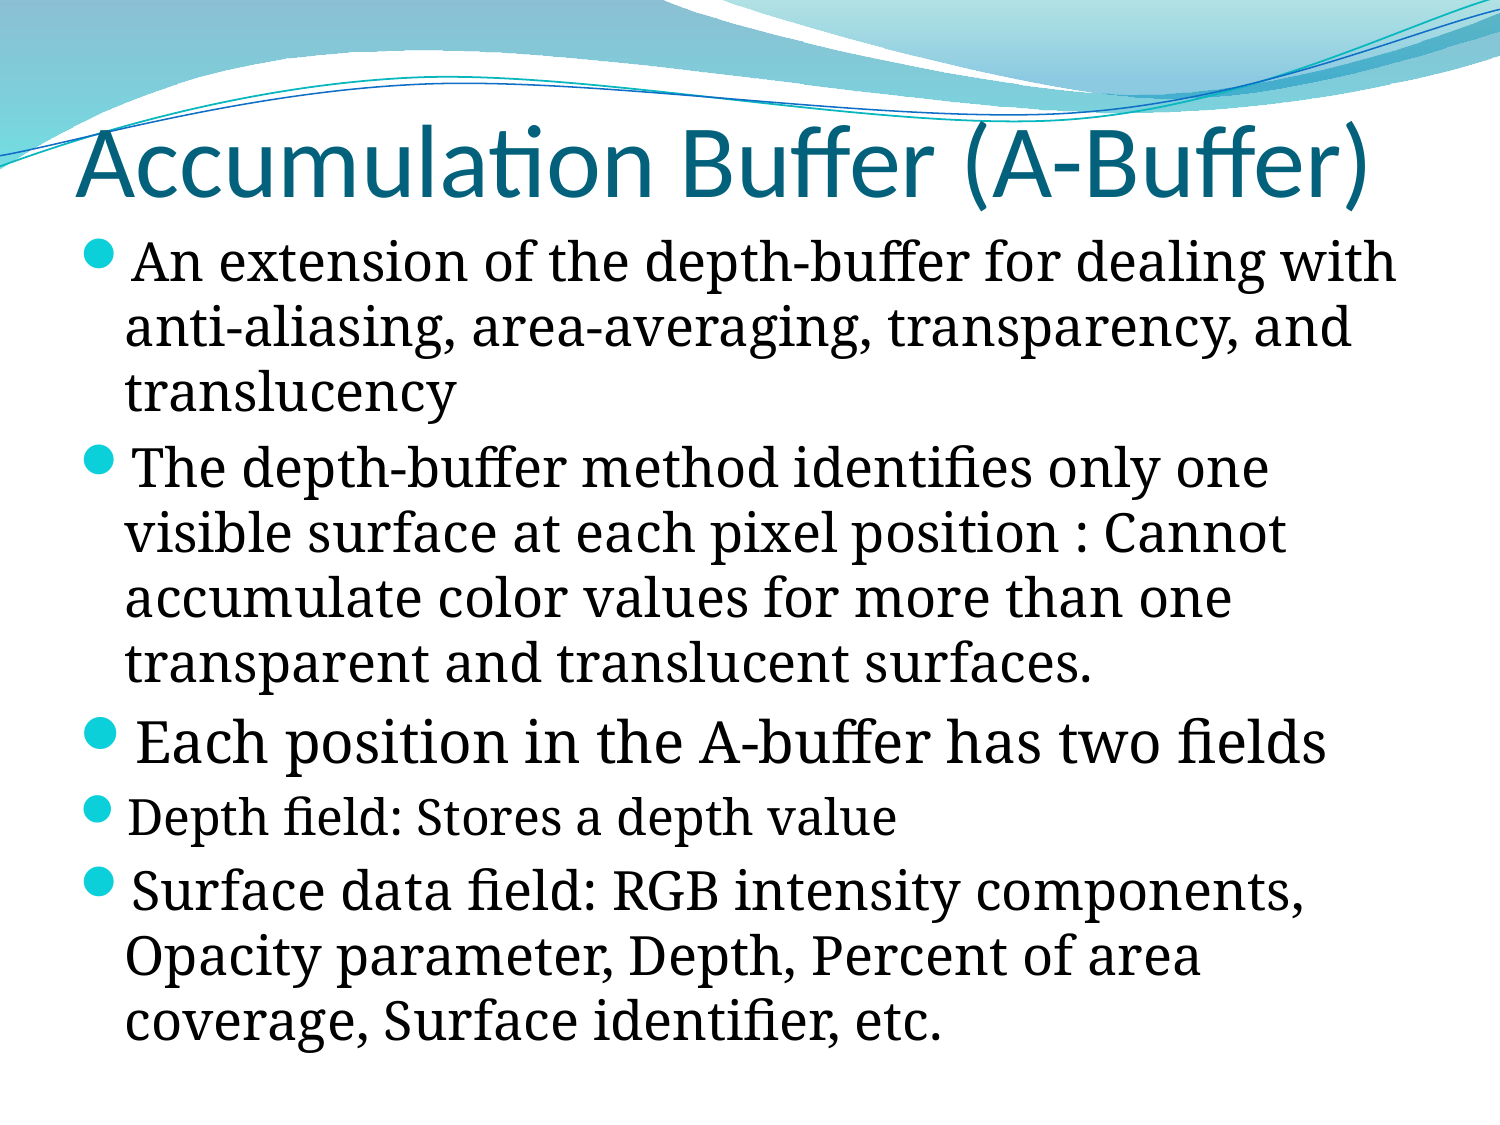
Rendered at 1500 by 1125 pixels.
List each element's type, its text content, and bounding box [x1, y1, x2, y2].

title Accumulation Buffer (A-Buffer) [75, 30, 1425, 219]
list An extension of the depth-buffer for dealing with anti-aliasing, area-averaging, transparency, and translucency The depth-buffer method identifies only one visible surface at each pixel position : Cannot accumulate color values for more than one transparent and translucent surfaces. Each position in the A-buffer has two fields Depth field: Stores a depth value Surface data field: RGB intensity components, Opacity parameter, Depth, Percent of area coverage, Surface identifier, etc. [64, 219, 1436, 1083]
